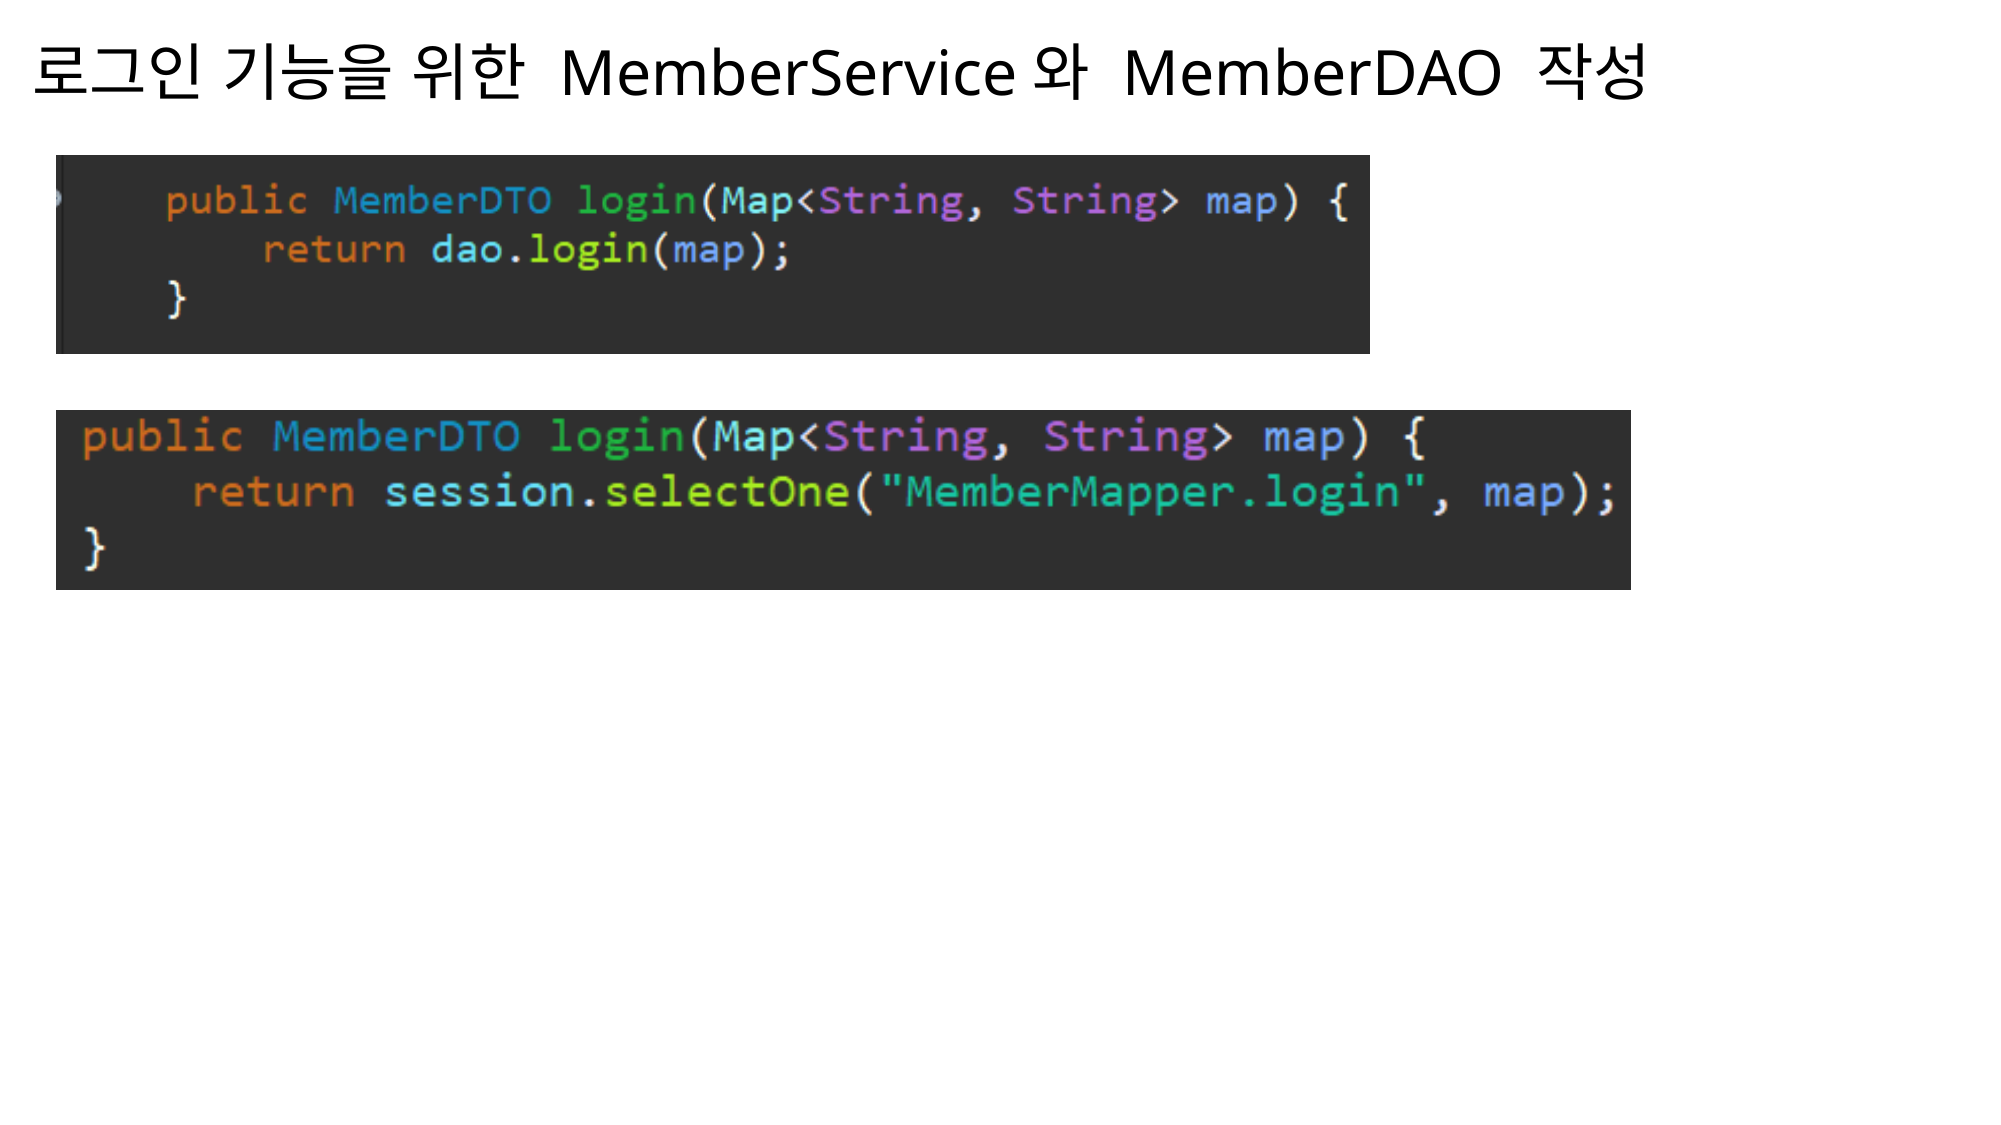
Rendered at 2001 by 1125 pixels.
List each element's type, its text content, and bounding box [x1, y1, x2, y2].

picture [56, 155, 1370, 354]
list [56, 410, 1631, 590]
title 로그인 기능을 위한 MemberService와 MemberDAO 작성 [17, 21, 1863, 129]
